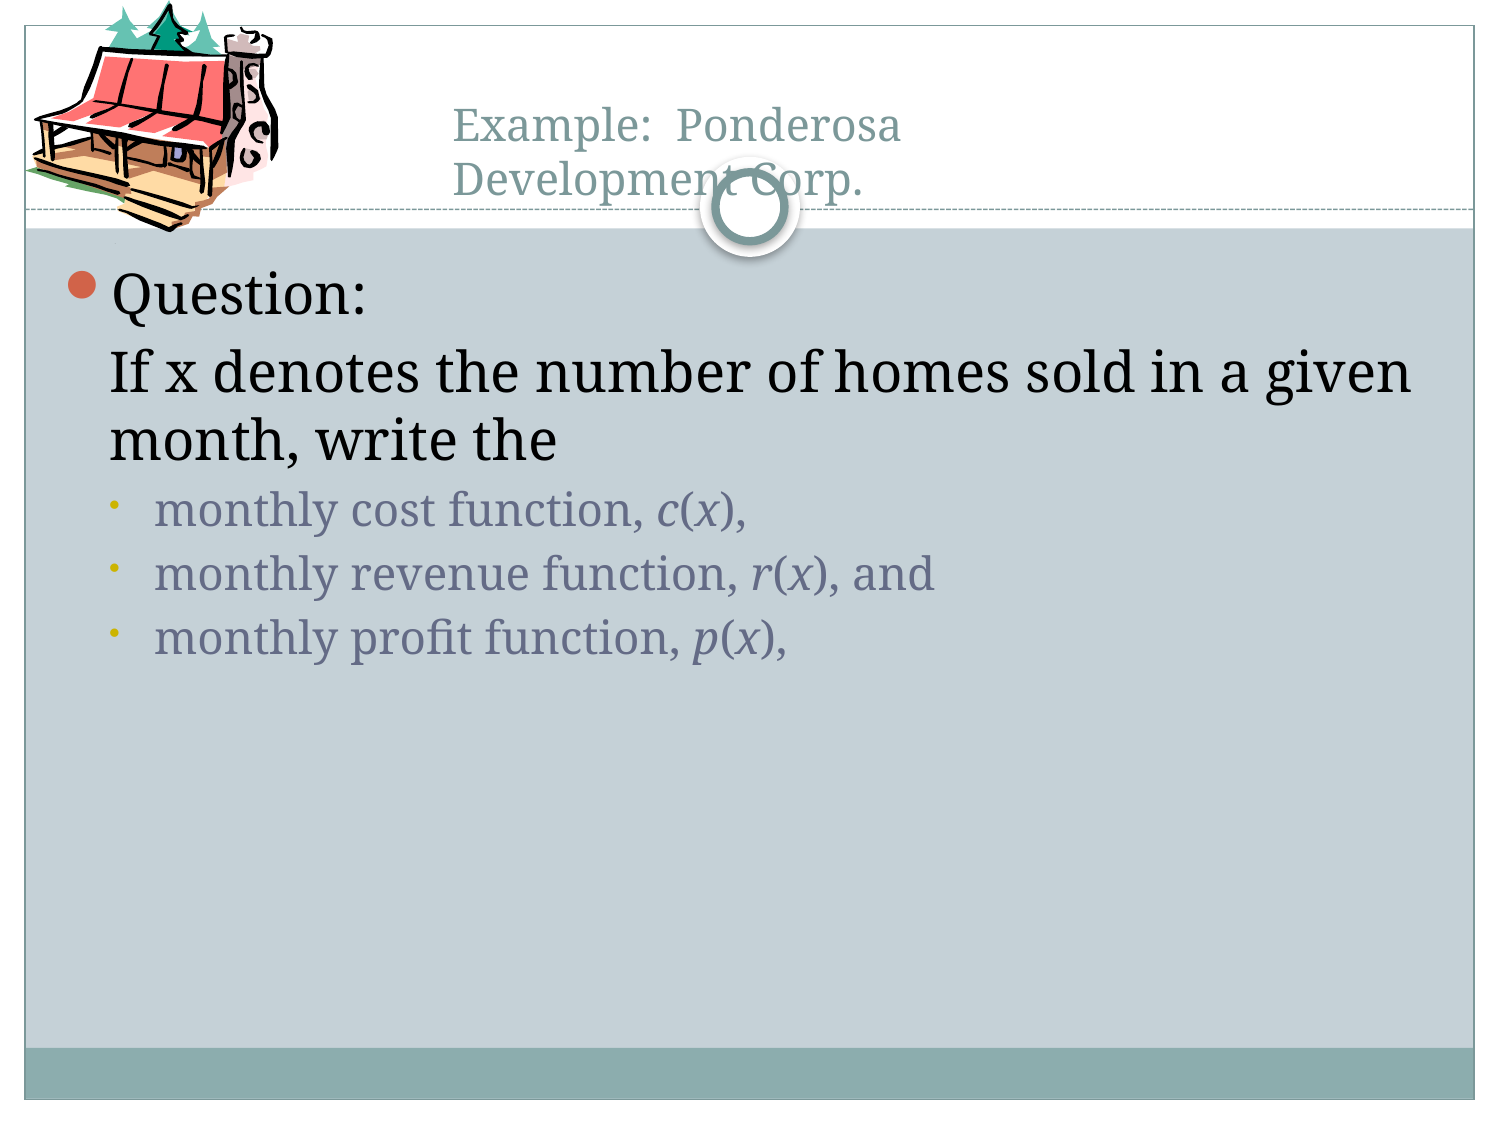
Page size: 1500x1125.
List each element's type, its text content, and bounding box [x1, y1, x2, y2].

list Question: If x denotes the number of homes sold in a given month, write the monthly cost function, c(x), monthly revenue function, r(x), and monthly profit function, p(x), [49, 250, 1445, 1001]
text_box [24, 0, 279, 244]
title Example: Ponderosa Development Corp. [437, 87, 1125, 212]
